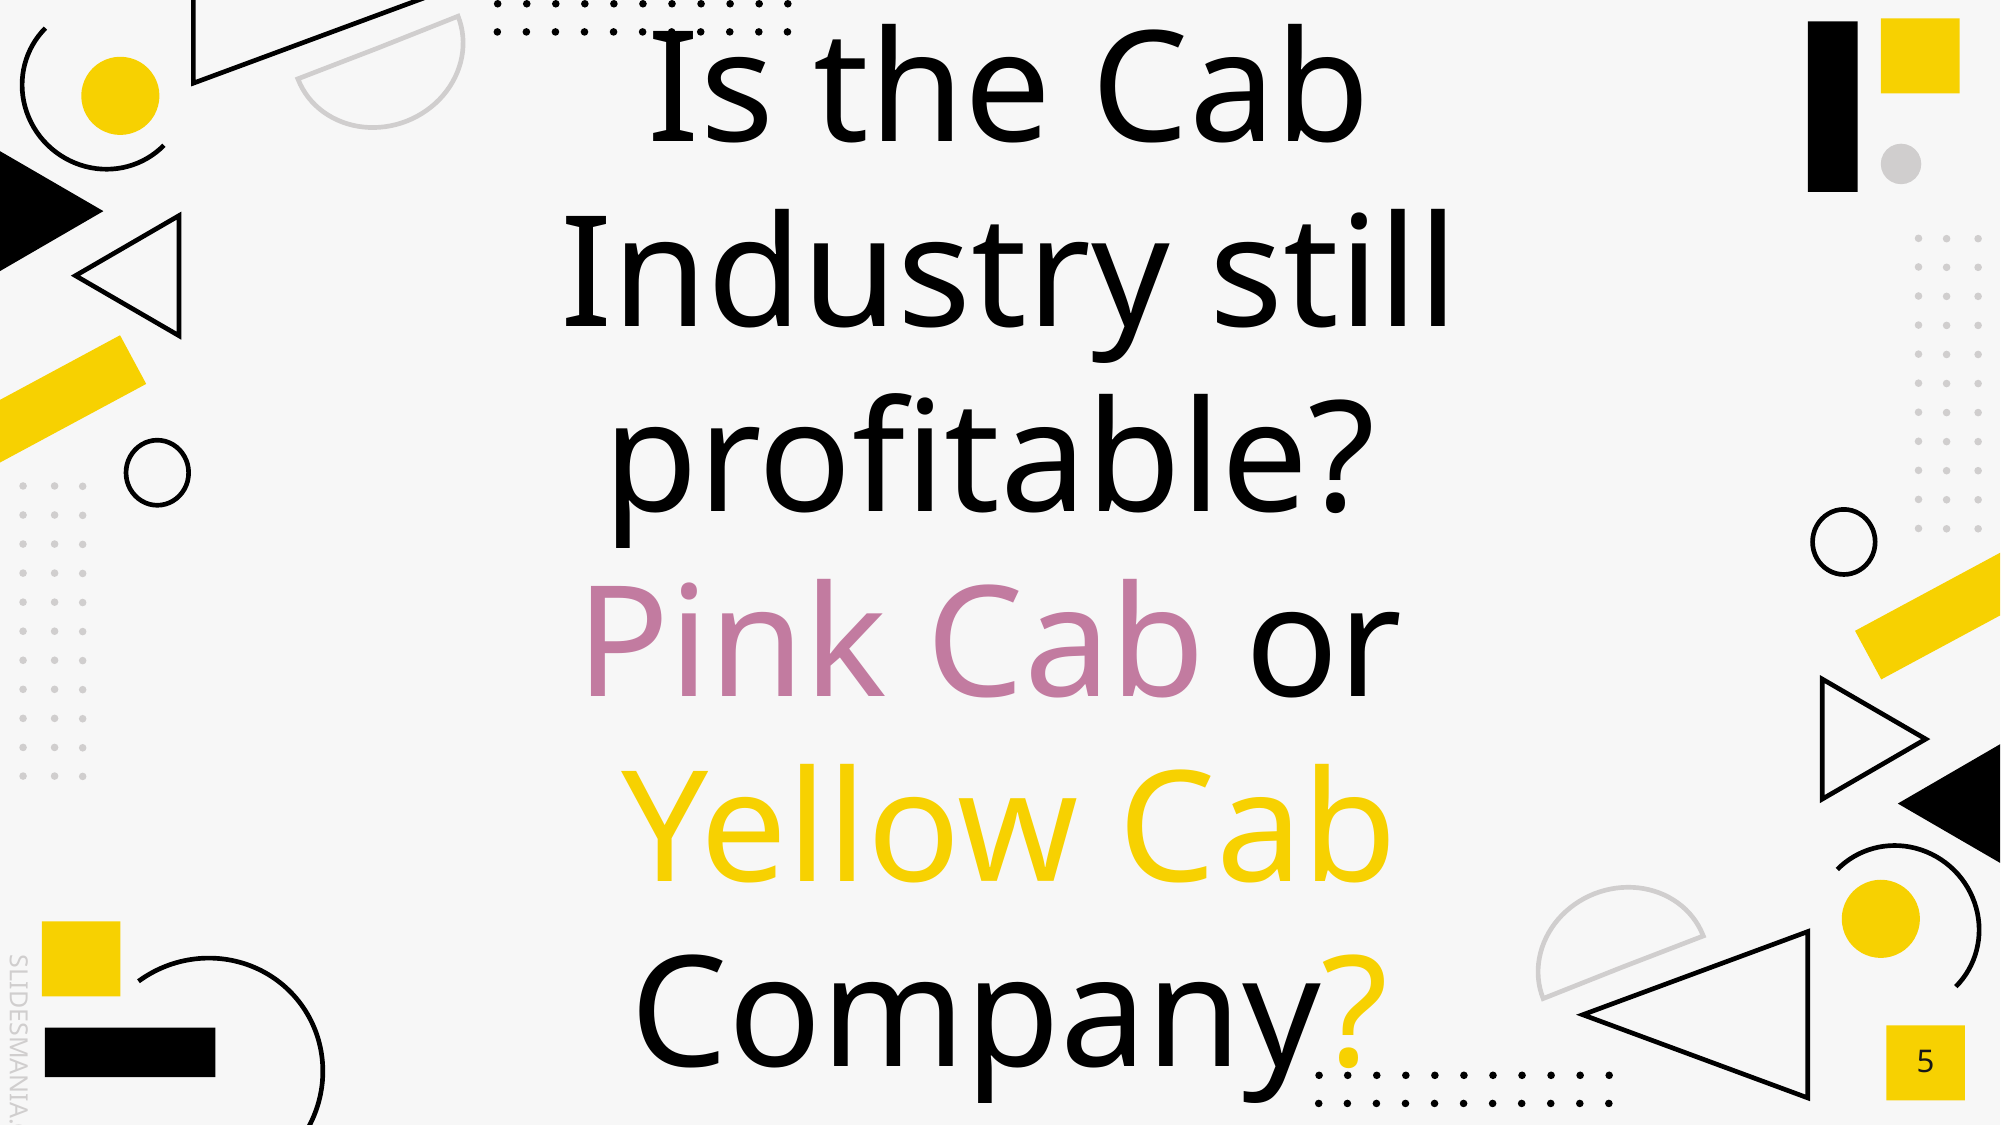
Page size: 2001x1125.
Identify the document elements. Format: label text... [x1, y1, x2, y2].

title Is the Cab Industry still profitable? Pink Cab or Yellow Cab Company? [384, 94, 1635, 990]
slide_number ‹#› [1865, 1019, 1986, 1106]
